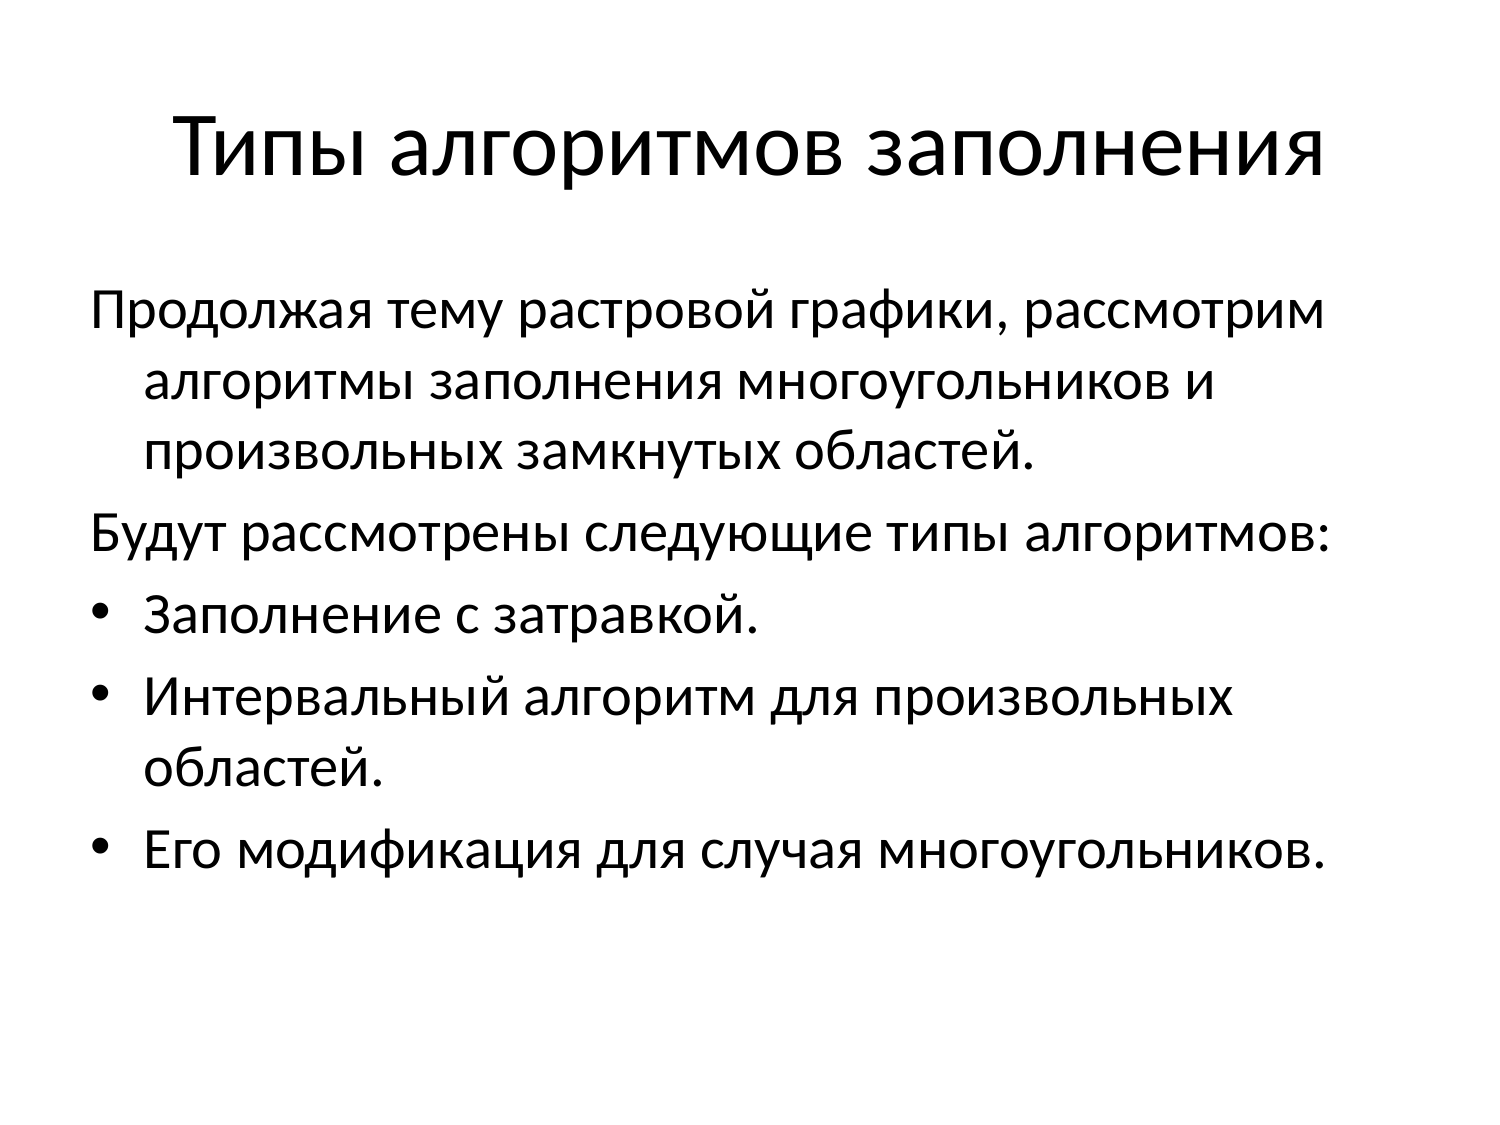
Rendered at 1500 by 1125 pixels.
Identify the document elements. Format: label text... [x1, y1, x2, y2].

title Типы алгоритмов заполнения [75, 45, 1425, 233]
list Продолжая тему растровой графики, рассмотрим алгоритмы заполнения многоугольников и произвольных замкнутых областей. Будут рассмотрены следующие типы алгоритмов: Заполнение с затравкой. Интервальный алгоритм для произвольных областей. Его модификация для случая многоугольников. [75, 262, 1425, 1005]
